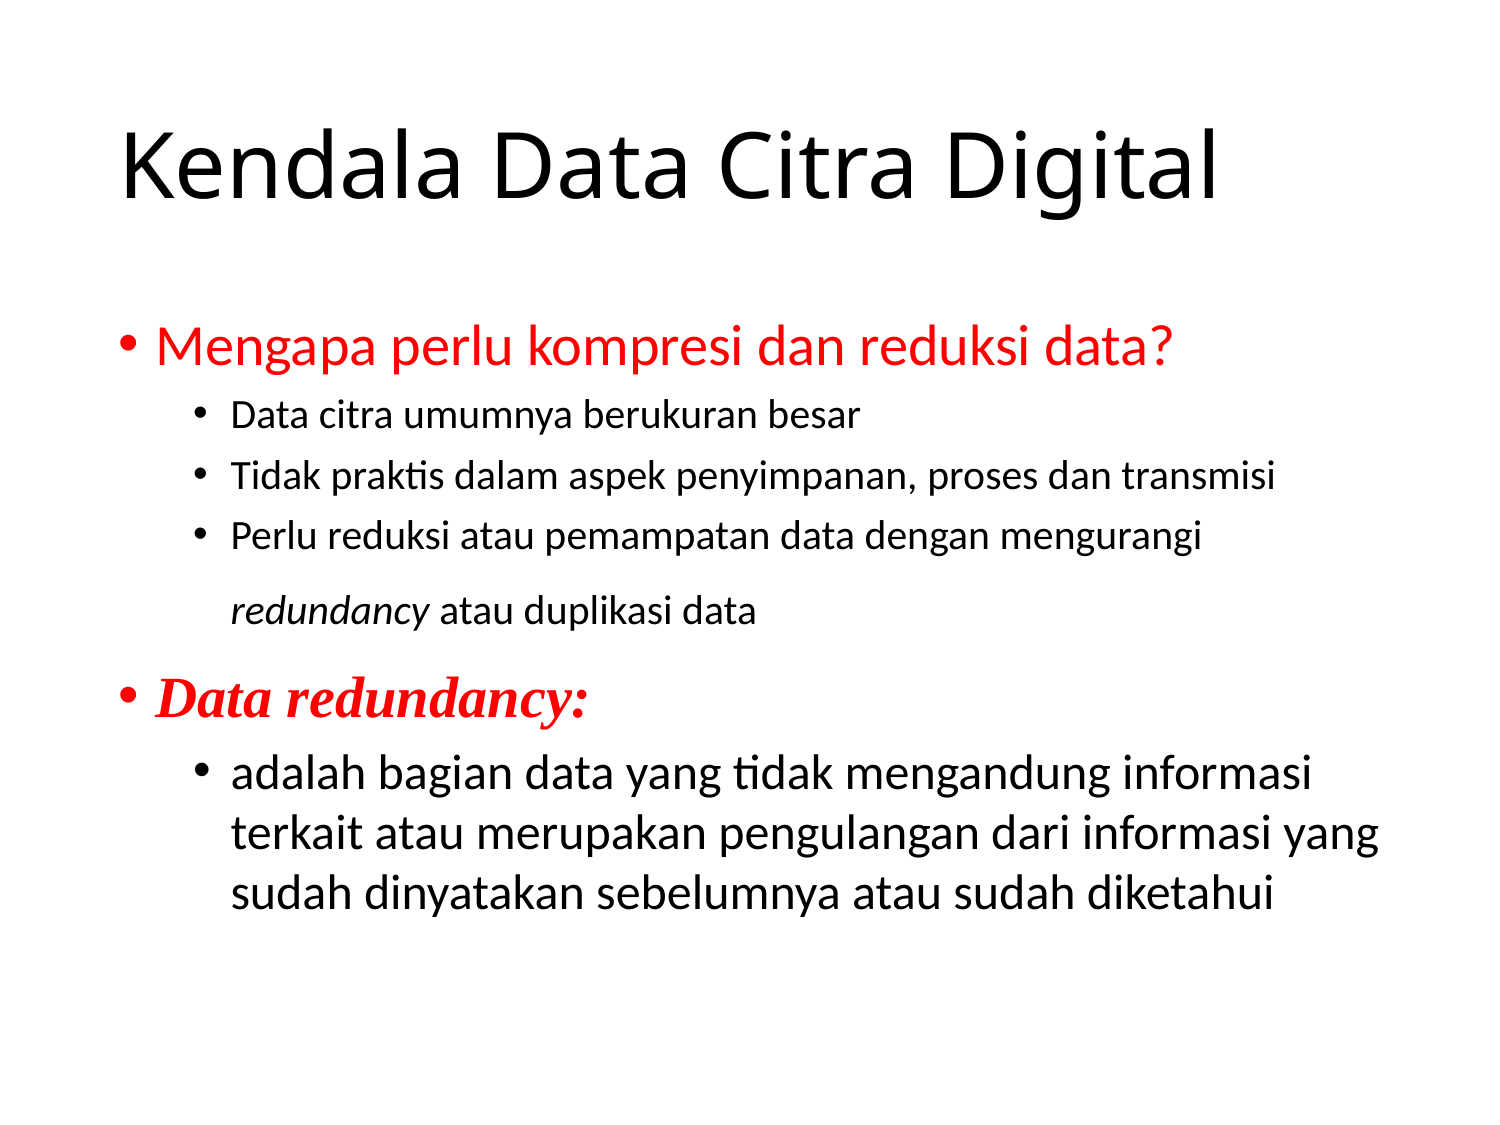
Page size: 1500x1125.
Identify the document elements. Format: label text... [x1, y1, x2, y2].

title Kendala Data Citra Digital [103, 59, 1397, 278]
list Mengapa perlu kompresi dan reduksi data? Data citra umumnya berukuran besar Tidak praktis dalam aspek penyimpanan, proses dan transmisi Perlu reduksi atau pemampatan data dengan mengurangi redundancy atau duplikasi data Data redundancy: adalah bagian data yang tidak mengandung informasi terkait atau merupakan pengulangan dari informasi yang sudah dinyatakan sebelumnya atau sudah diketahui [103, 299, 1397, 1014]
